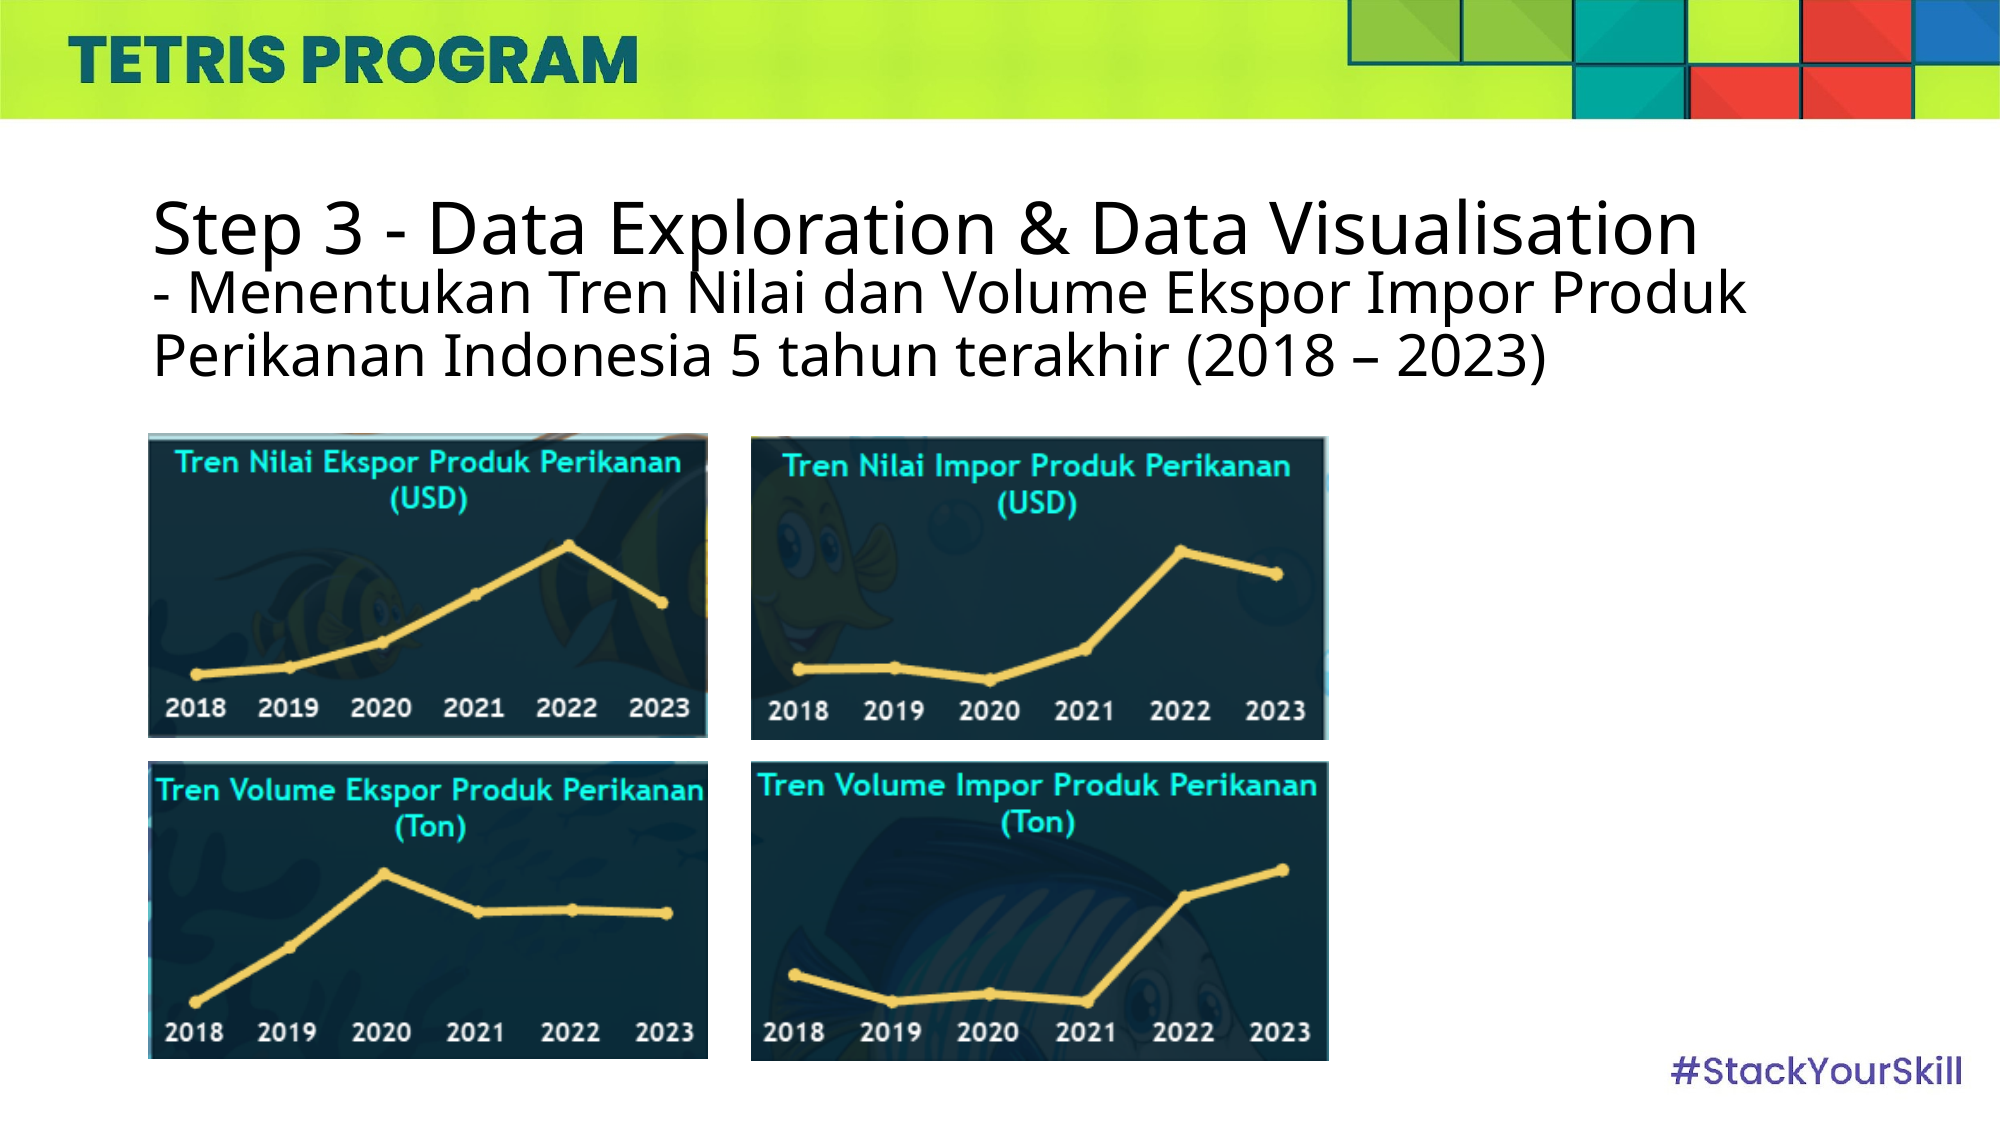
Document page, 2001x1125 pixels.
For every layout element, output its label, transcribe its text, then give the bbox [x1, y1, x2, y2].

list - Menentukan Tren Nilai dan Volume Ekspor Impor Produk Perikanan Indonesia 5 tahun terakhir (2018 – 2023) [137, 255, 1863, 970]
title Step 3 - Data Exploration & Data Visualisation [137, 122, 1863, 255]
picture [0, 0, 2000, 1125]
